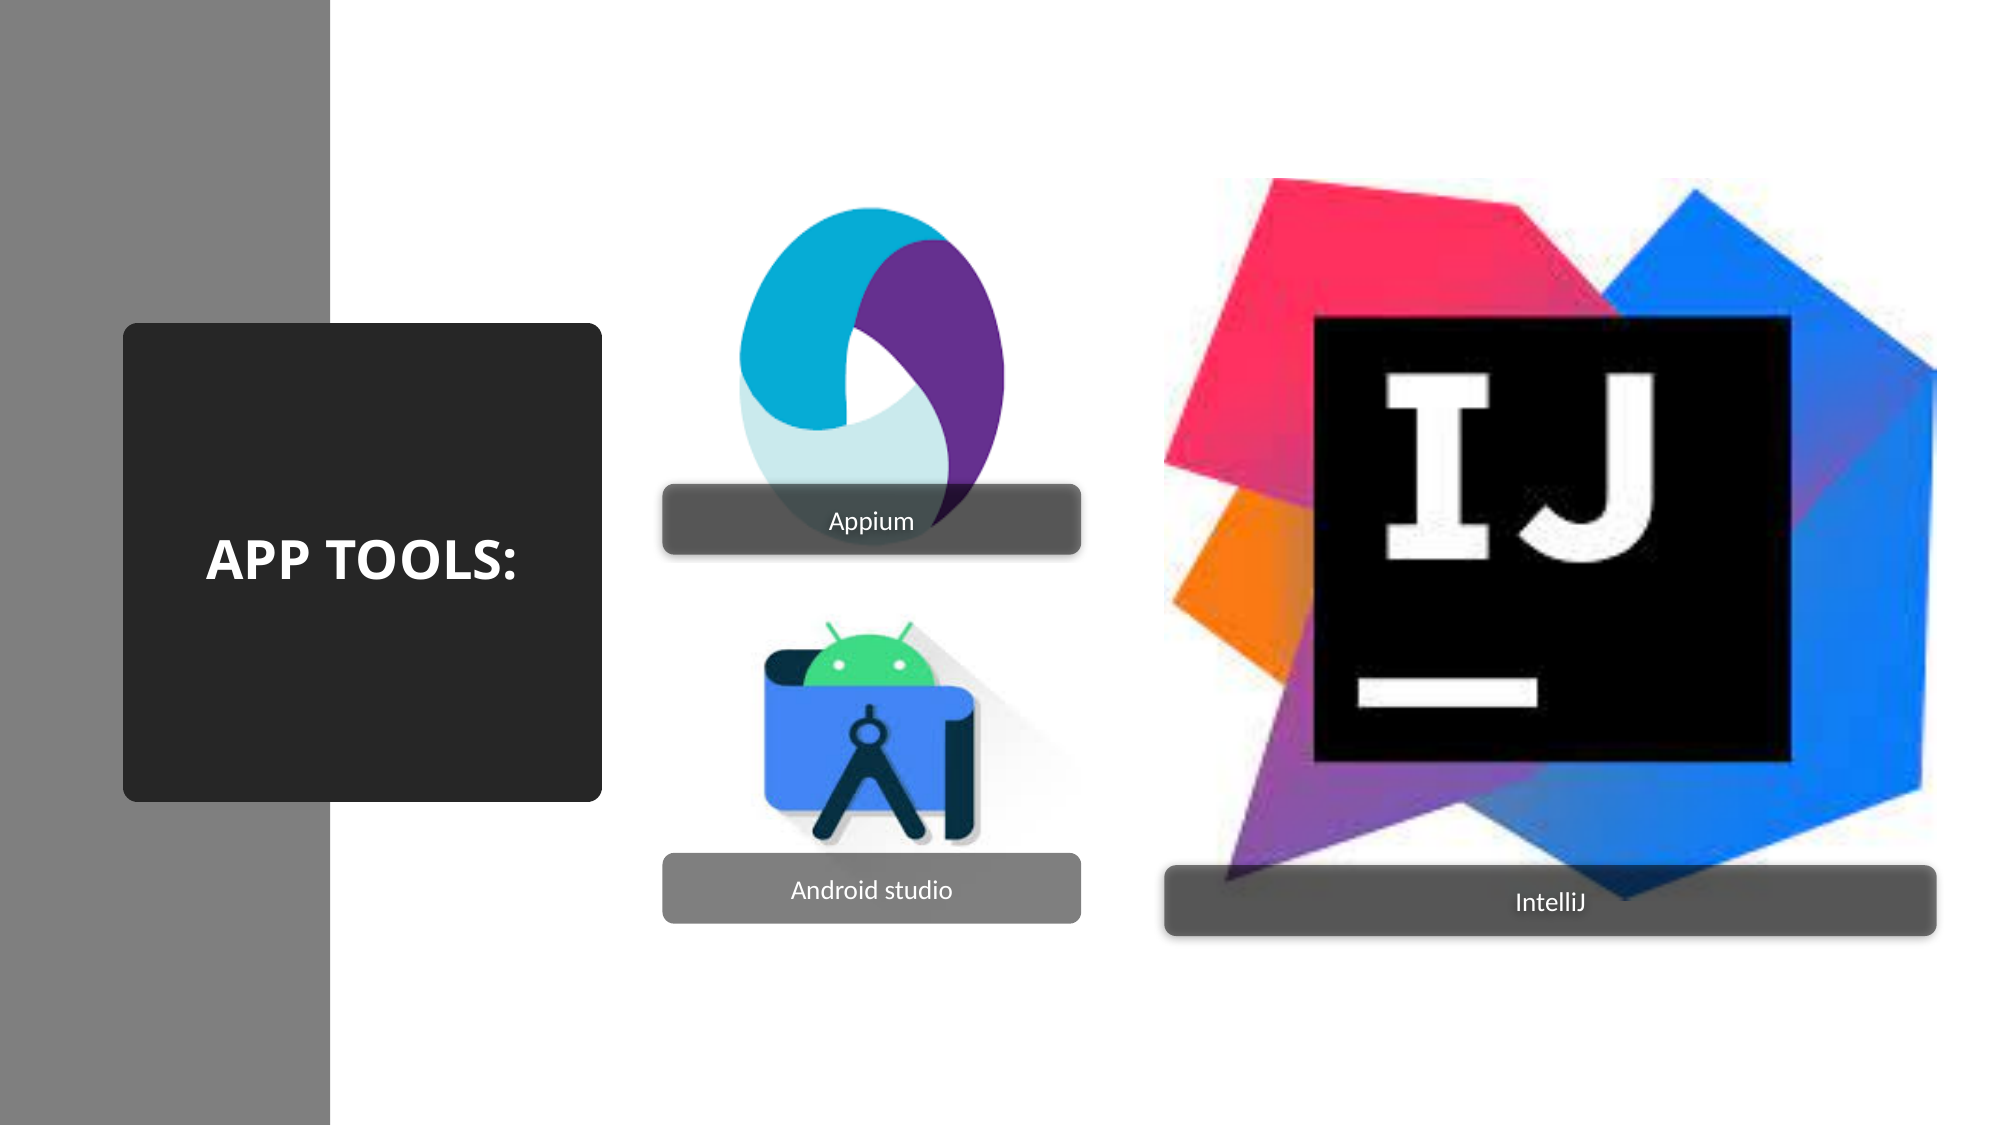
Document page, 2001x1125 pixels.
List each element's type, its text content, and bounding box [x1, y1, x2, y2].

picture [662, 200, 1082, 555]
picture [1164, 178, 1937, 901]
text_box [0, 0, 331, 1125]
text_box IntelliJ [1164, 901, 1937, 937]
picture [662, 563, 1082, 924]
title APP TOOLS: [137, 337, 588, 788]
